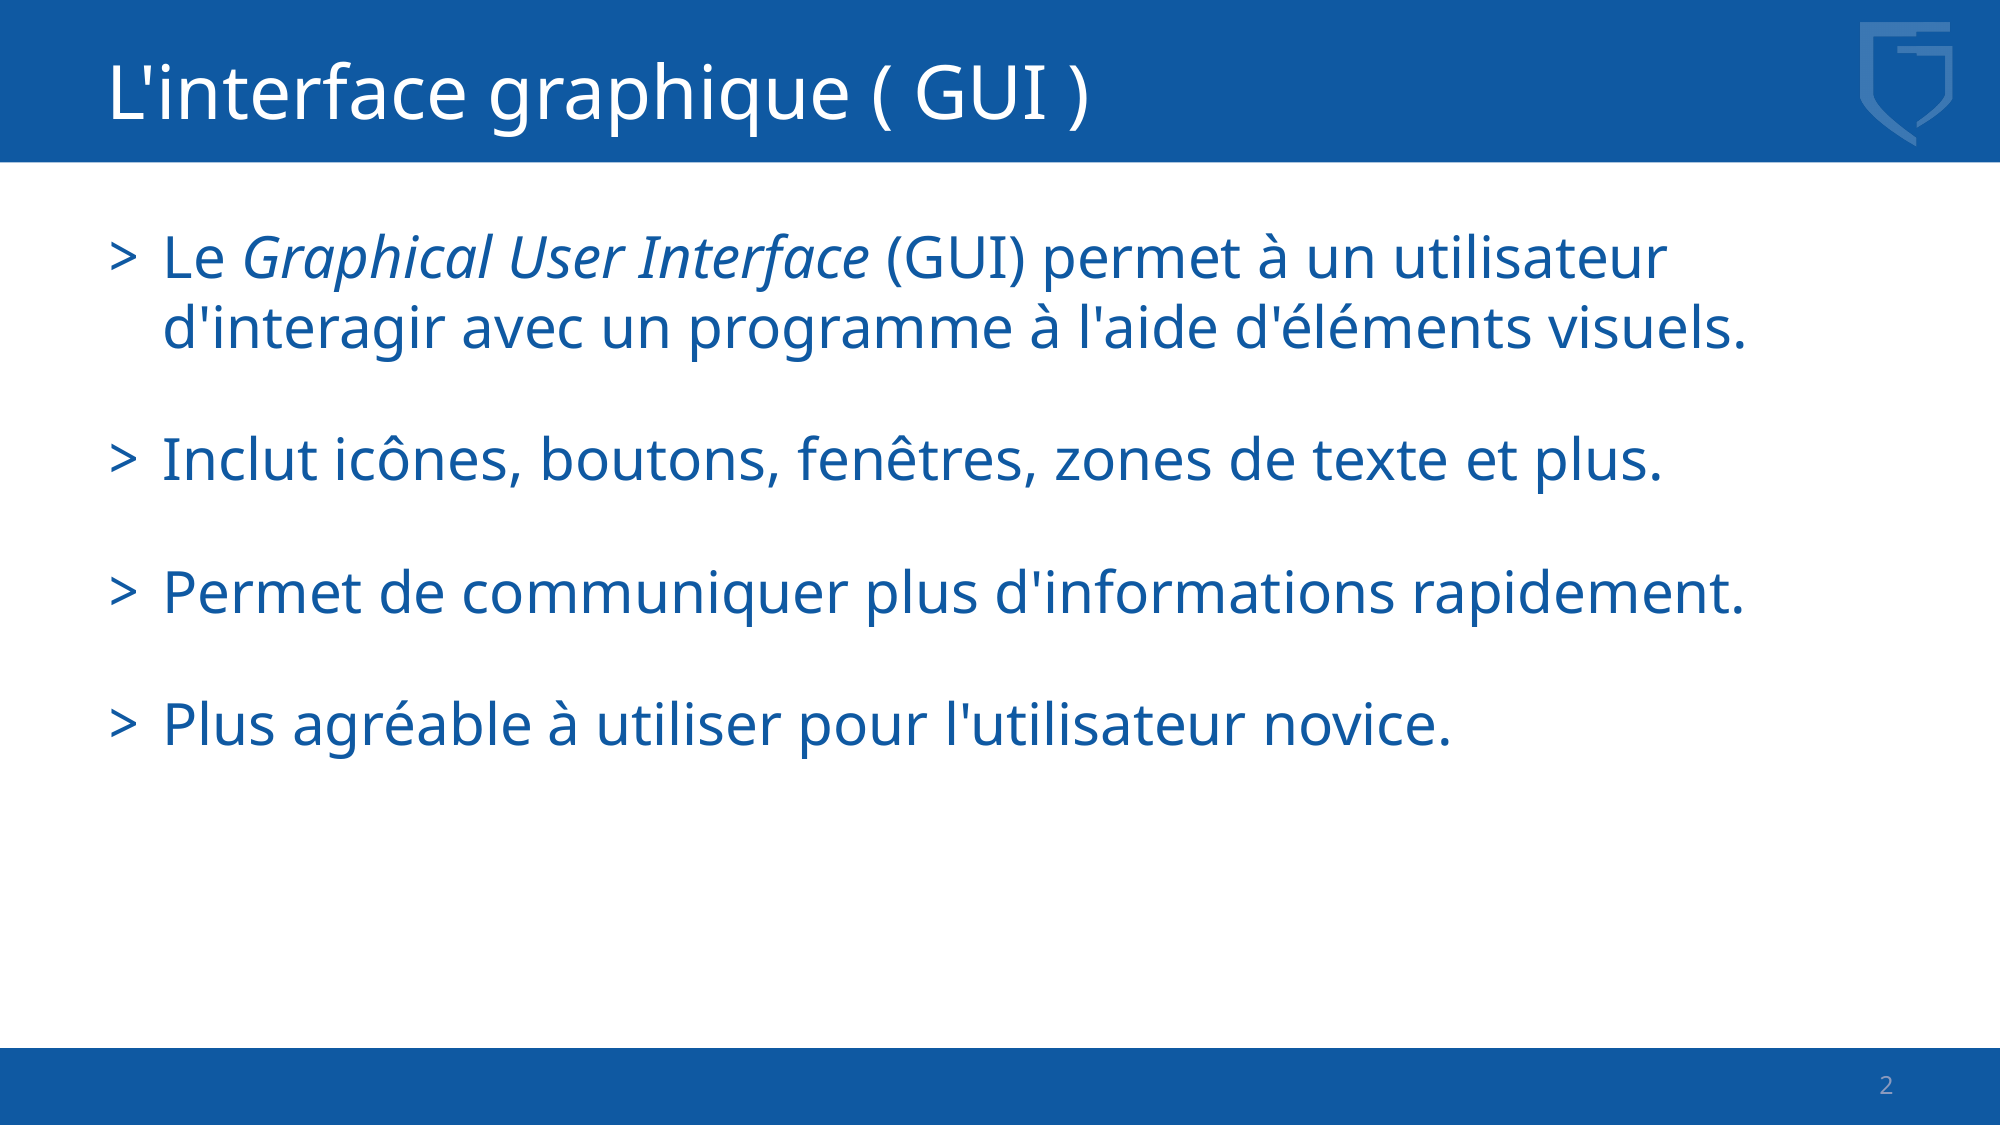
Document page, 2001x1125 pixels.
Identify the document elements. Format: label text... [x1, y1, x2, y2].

list Le Graphical User Interface (GUI) permet à un utilisateur d'interagir avec un programme à l'aide d'éléments visuels. Inclut icônes, boutons, fenêtres, zones de texte et plus. Permet de communiquer plus d'informations rapidement. Plus agréable à utiliser pour l'utilisateur novice. [91, 212, 1909, 1013]
slide_number 2 [1762, 1056, 1909, 1117]
title L'interface graphique ( GUI ) [91, 37, 1909, 154]
